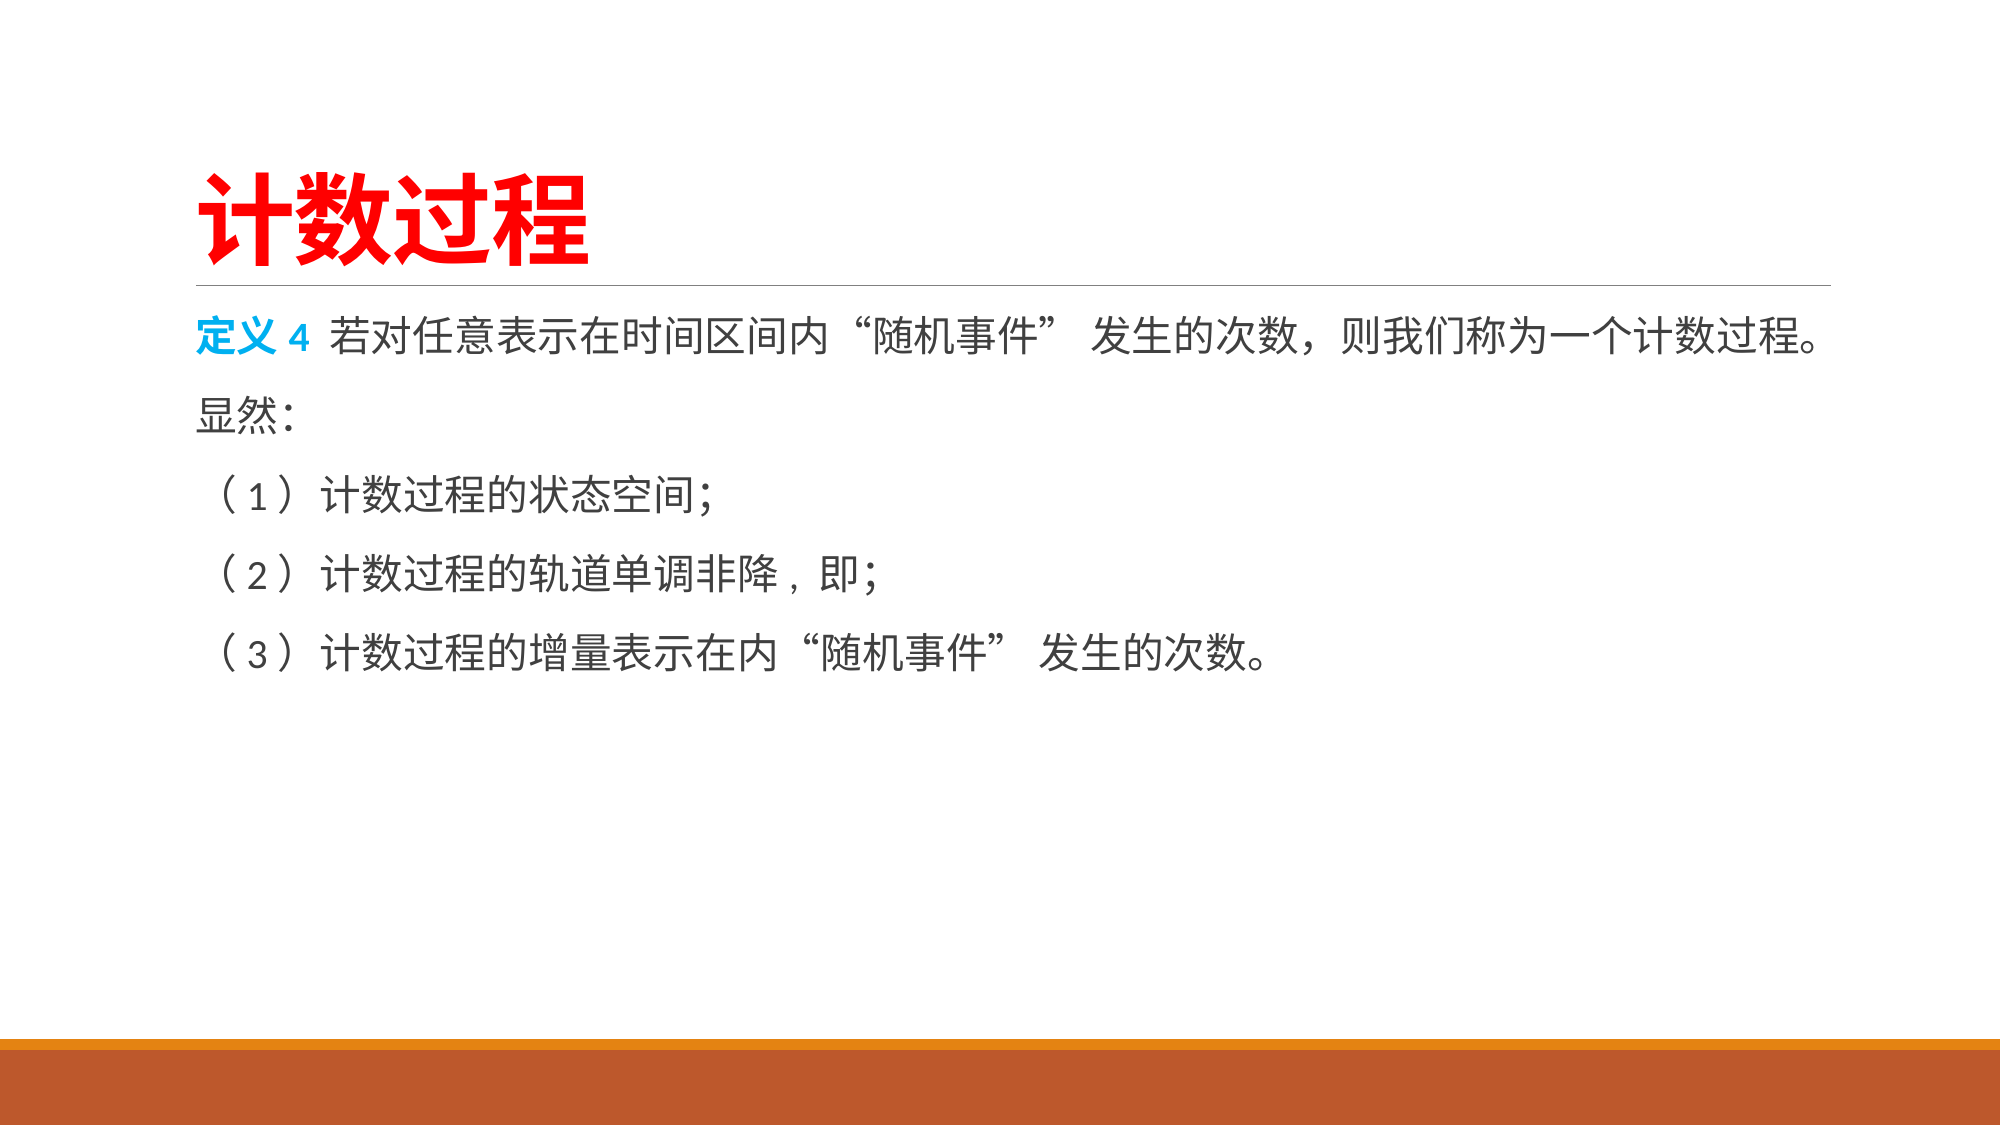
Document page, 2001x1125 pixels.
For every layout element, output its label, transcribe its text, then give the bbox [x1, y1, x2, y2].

title 计数过程 [180, 47, 1830, 285]
